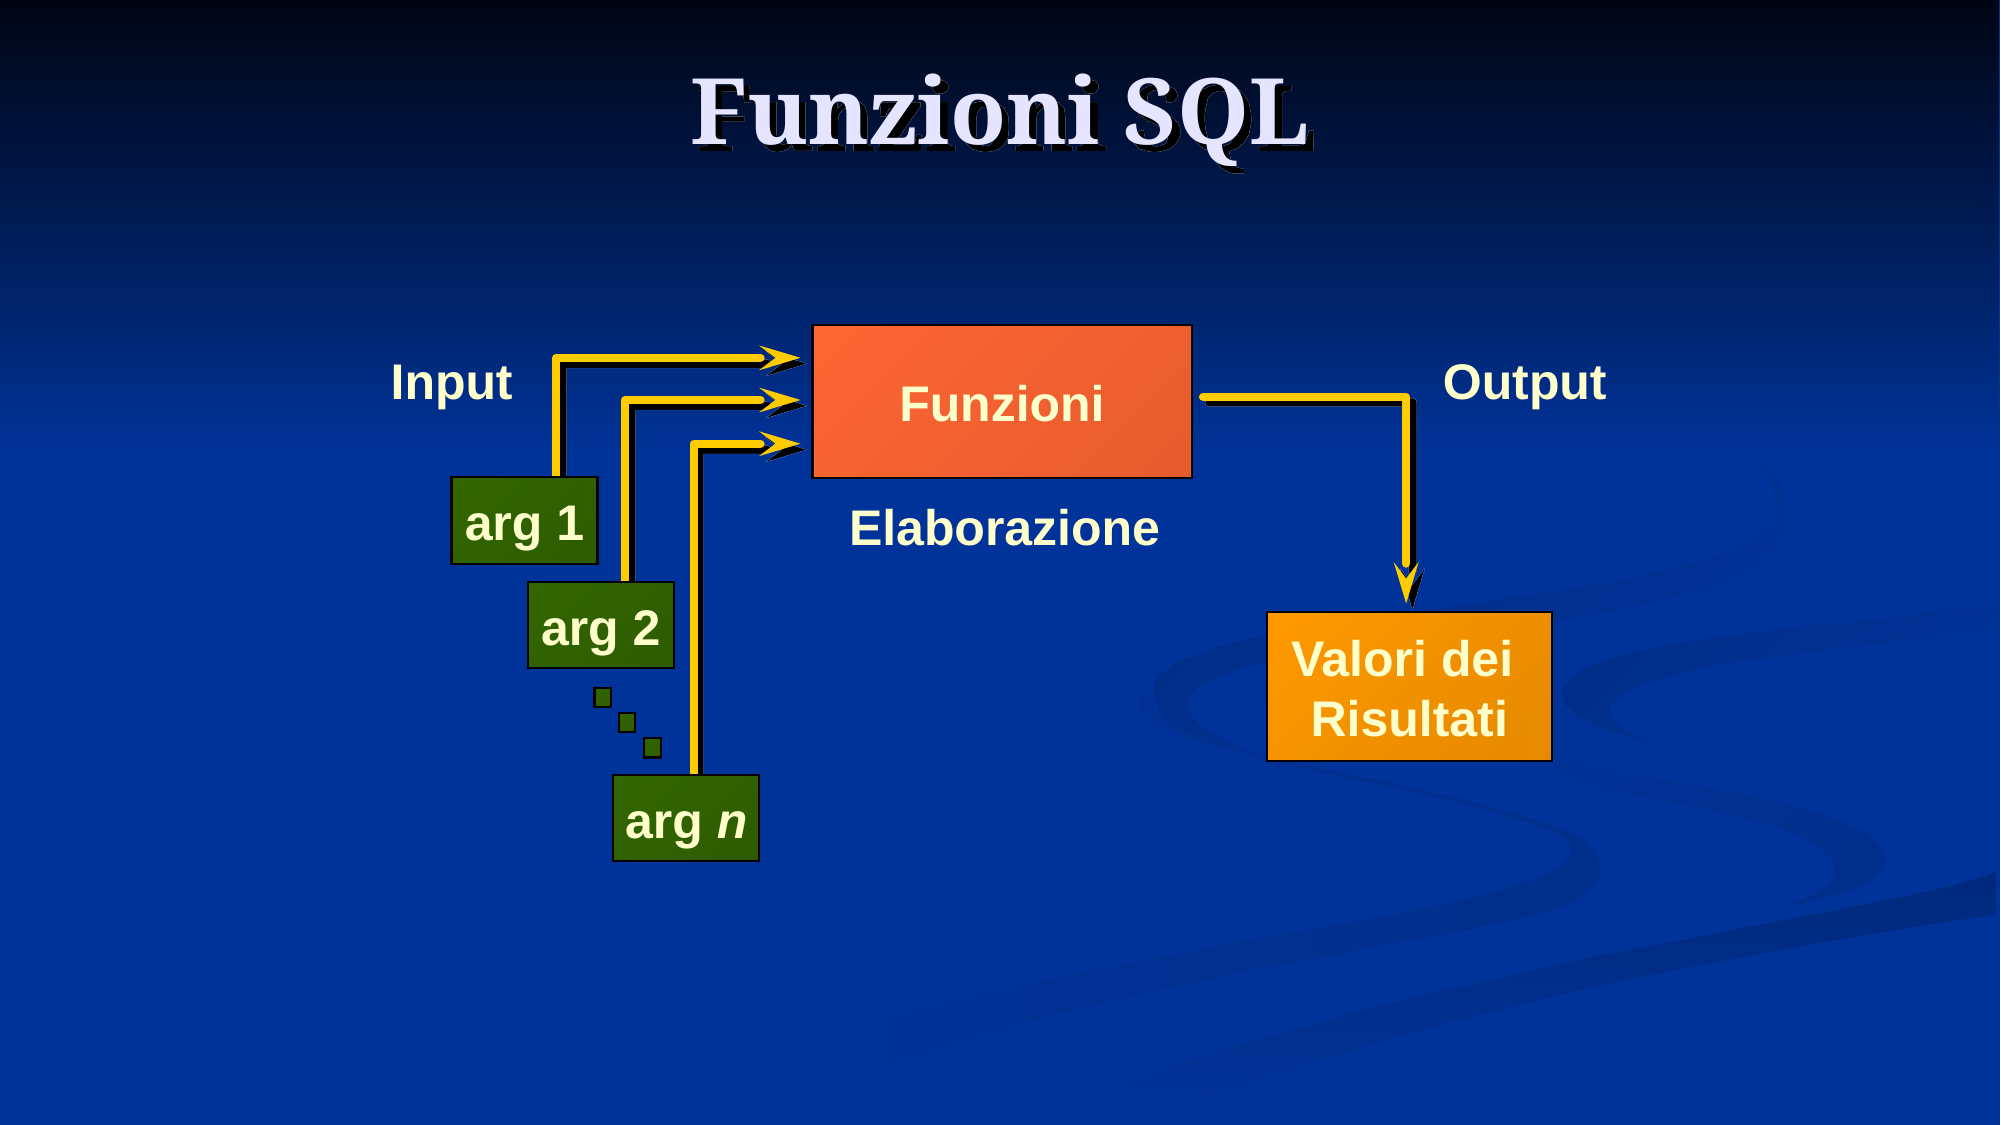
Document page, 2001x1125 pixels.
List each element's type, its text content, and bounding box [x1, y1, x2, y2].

text_box Elaborazione [806, 487, 1197, 563]
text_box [374, 341, 801, 862]
text_box Funzioni [812, 324, 1192, 478]
title Funzioni SQL [99, 44, 1901, 233]
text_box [1202, 341, 1624, 762]
